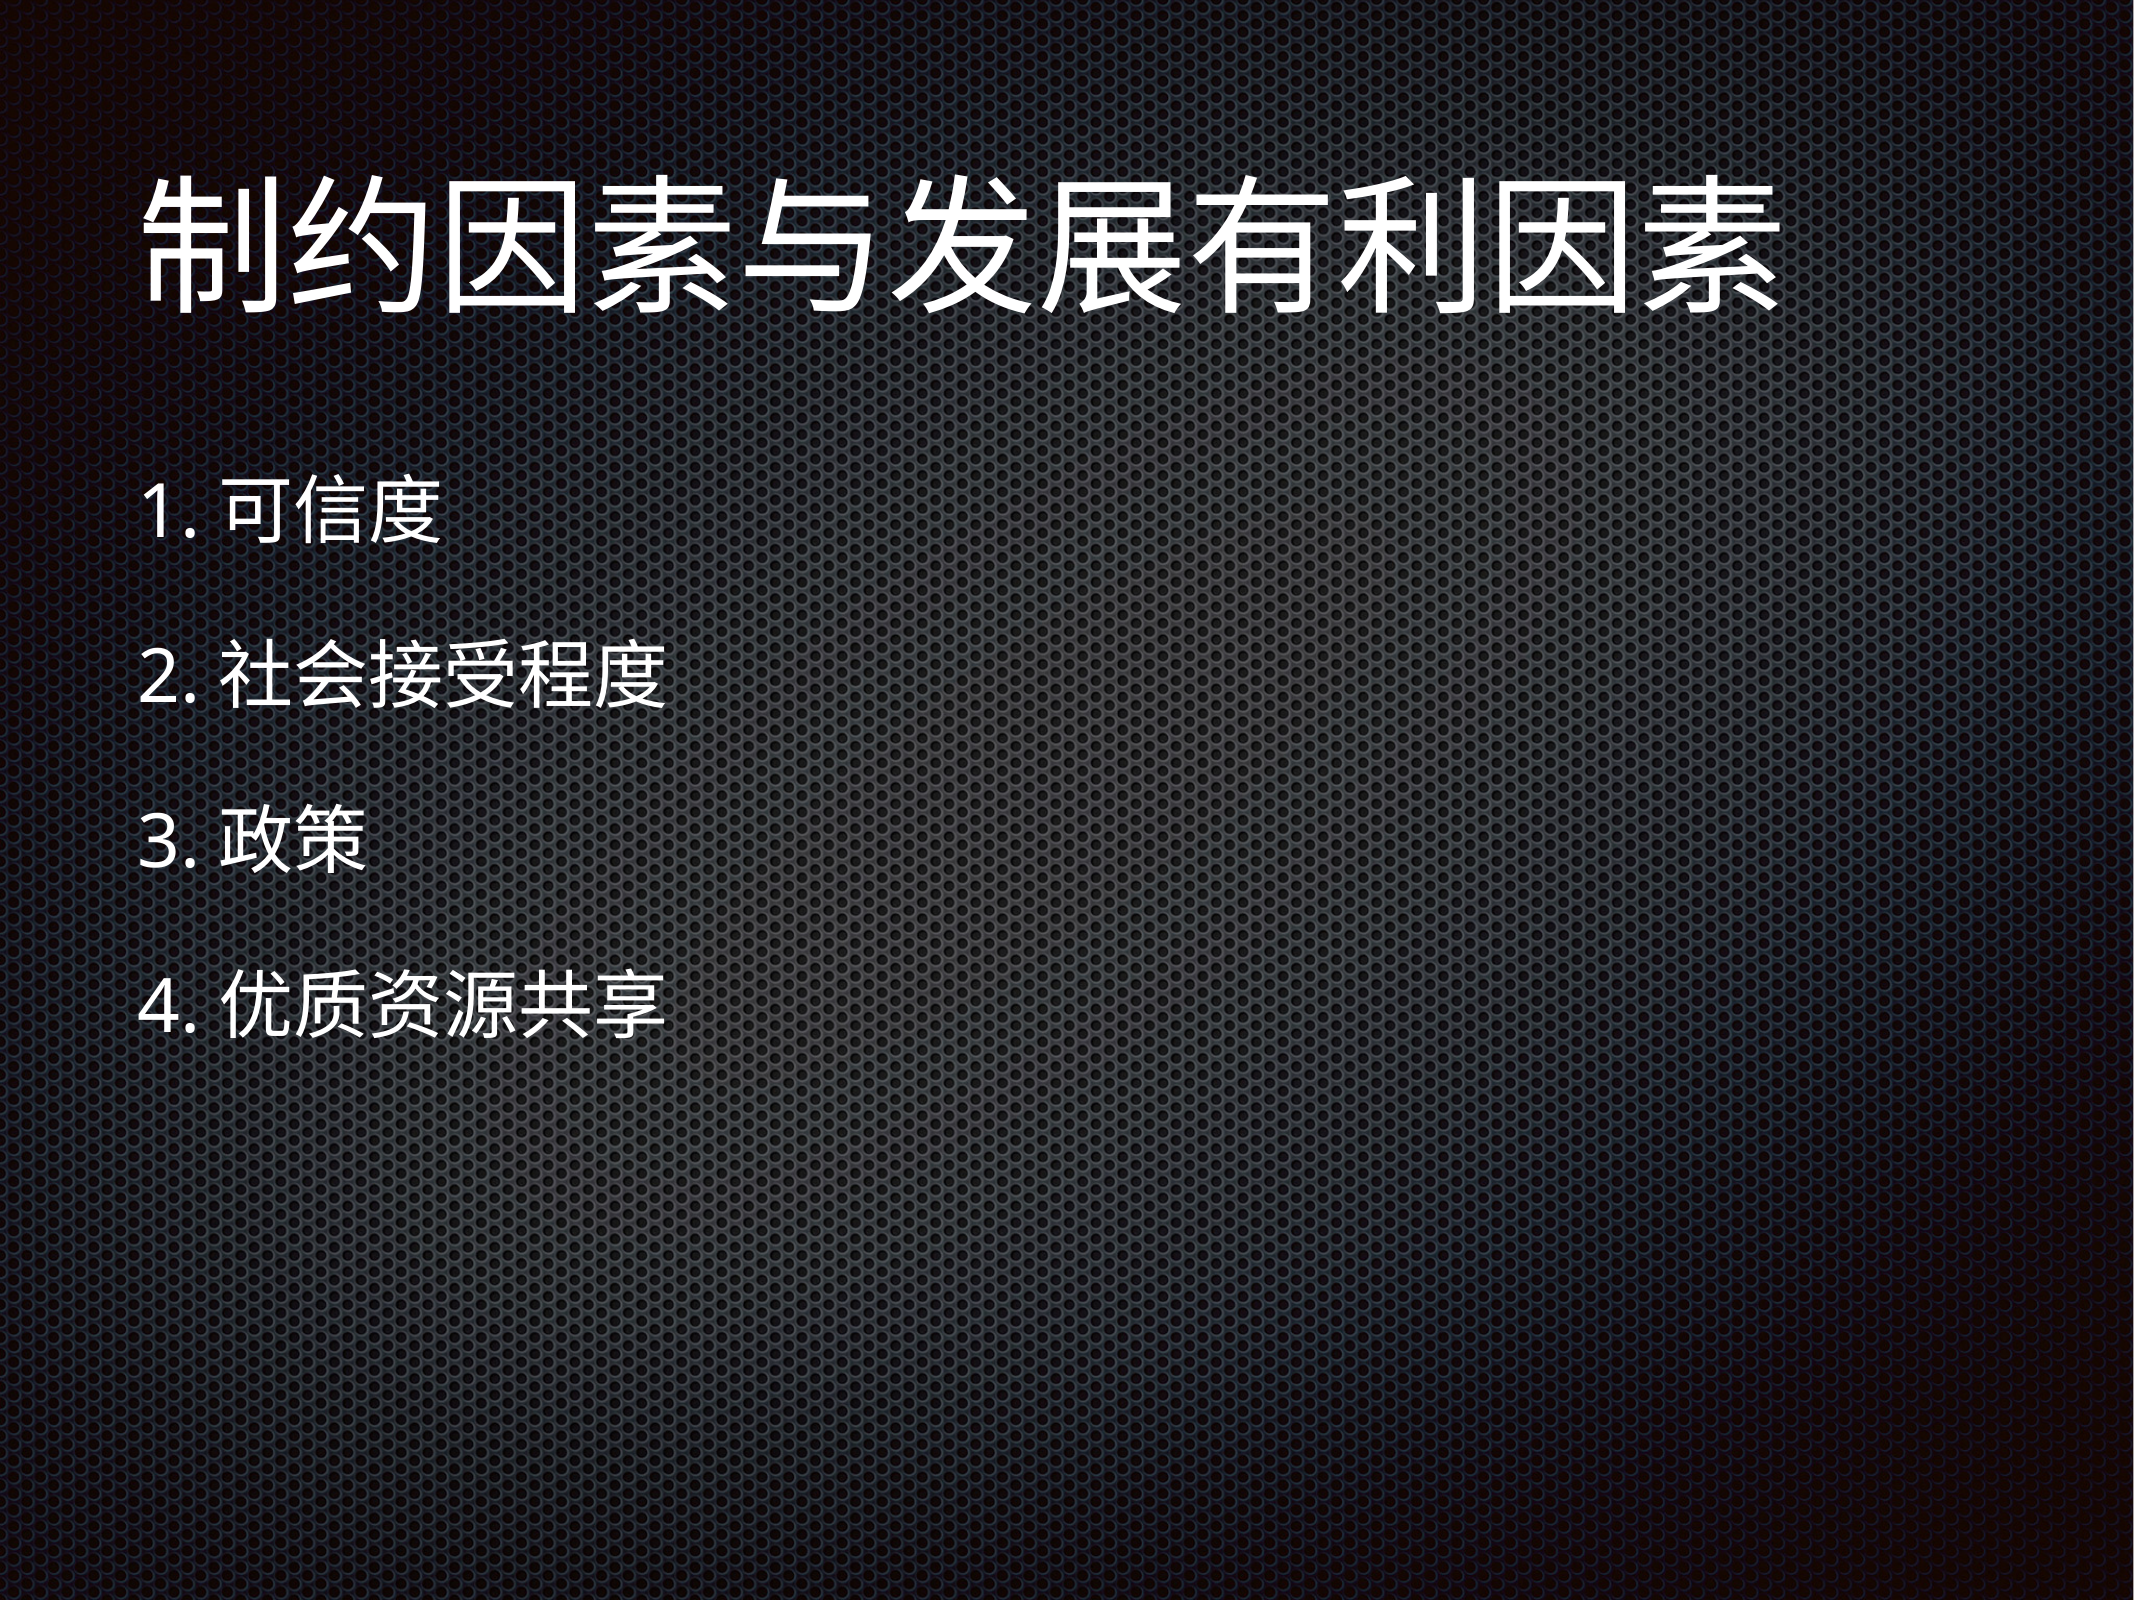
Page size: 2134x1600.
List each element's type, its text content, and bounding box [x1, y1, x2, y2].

title 制约因素与发展有利因素 [128, 41, 2005, 443]
picture [0, 0, 2134, 1600]
list 1.可信度 2.社会接受程度 3.政策 4.优质资源共享 [128, 453, 2005, 1393]
